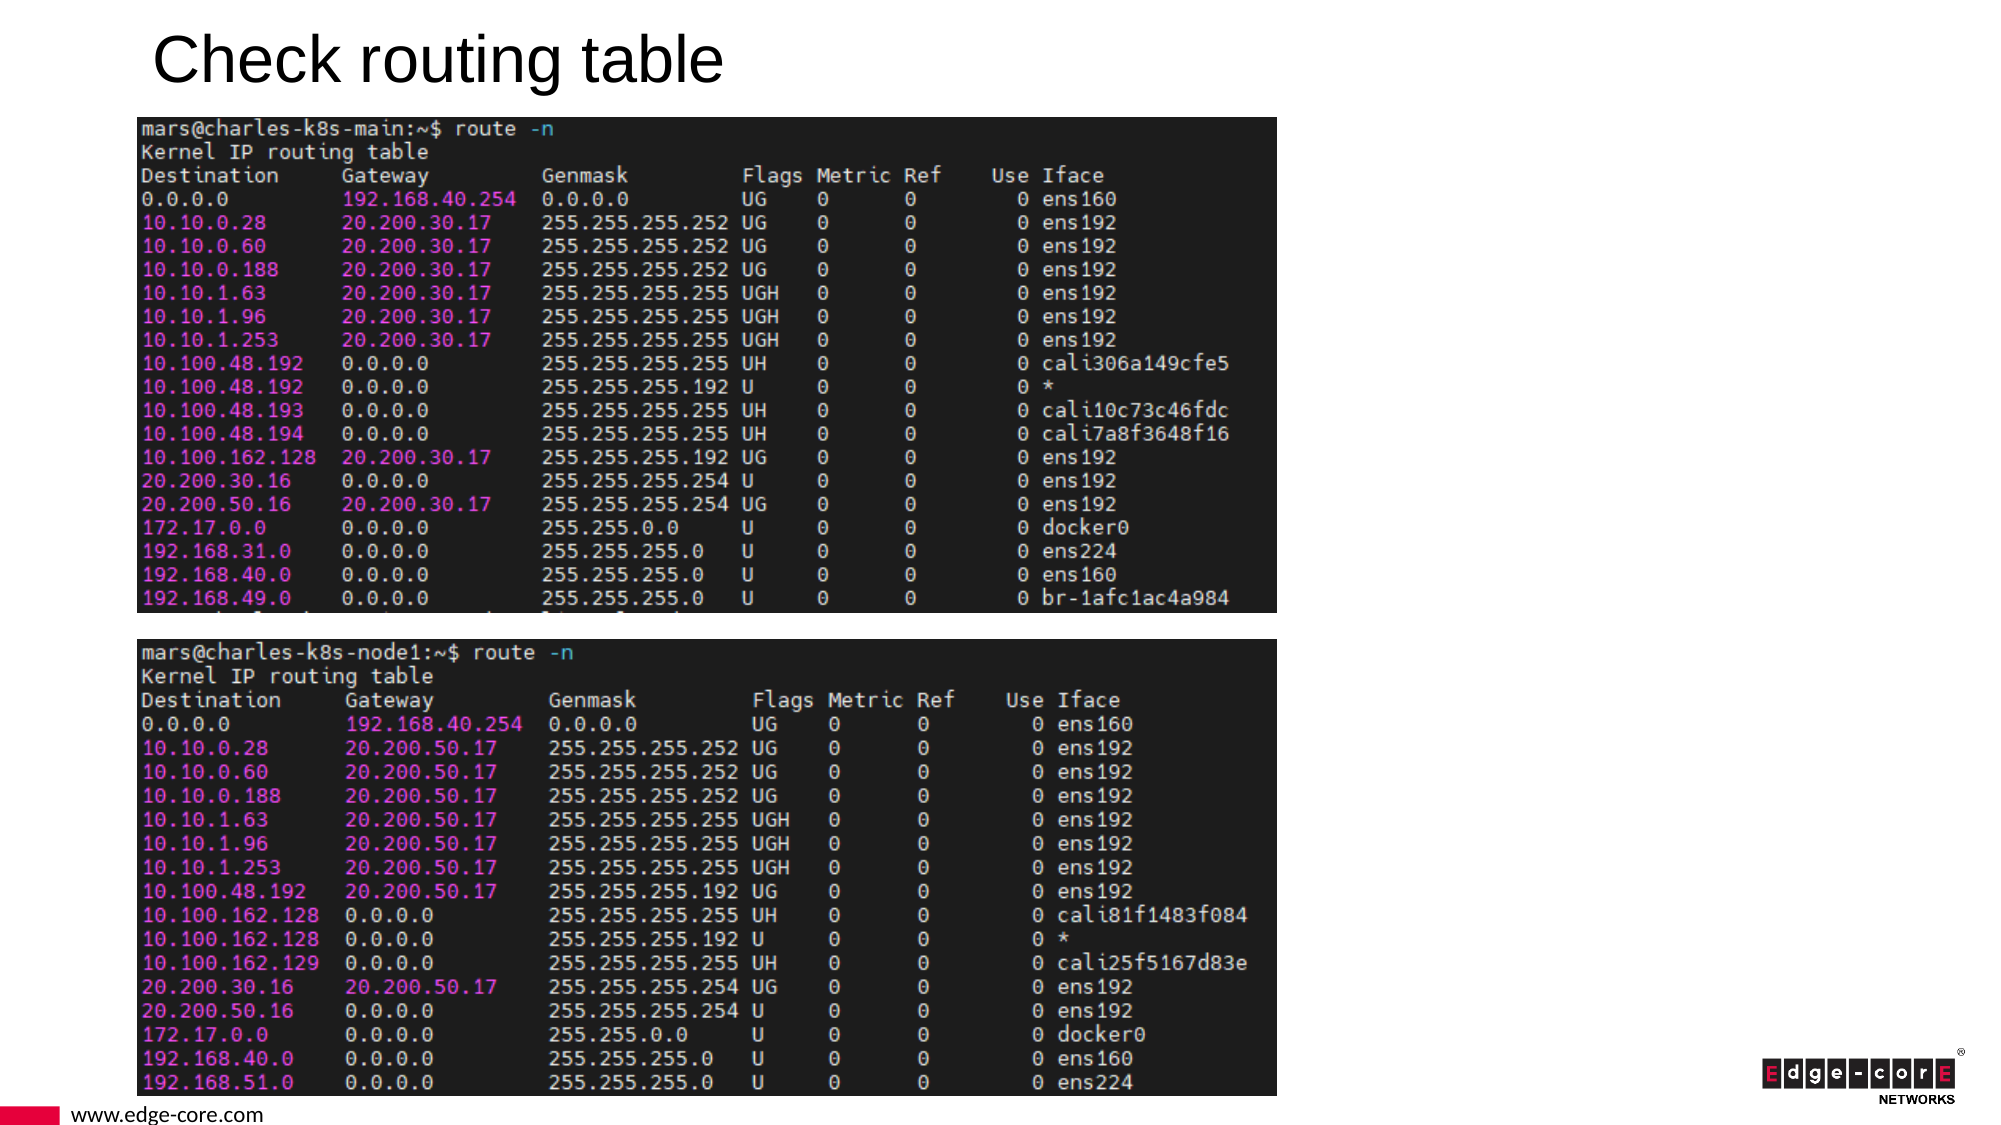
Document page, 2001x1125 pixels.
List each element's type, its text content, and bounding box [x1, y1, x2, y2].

picture [1758, 1046, 1966, 1107]
title Check routing table [137, 22, 1863, 100]
picture [137, 117, 1277, 613]
picture [137, 639, 1277, 1096]
